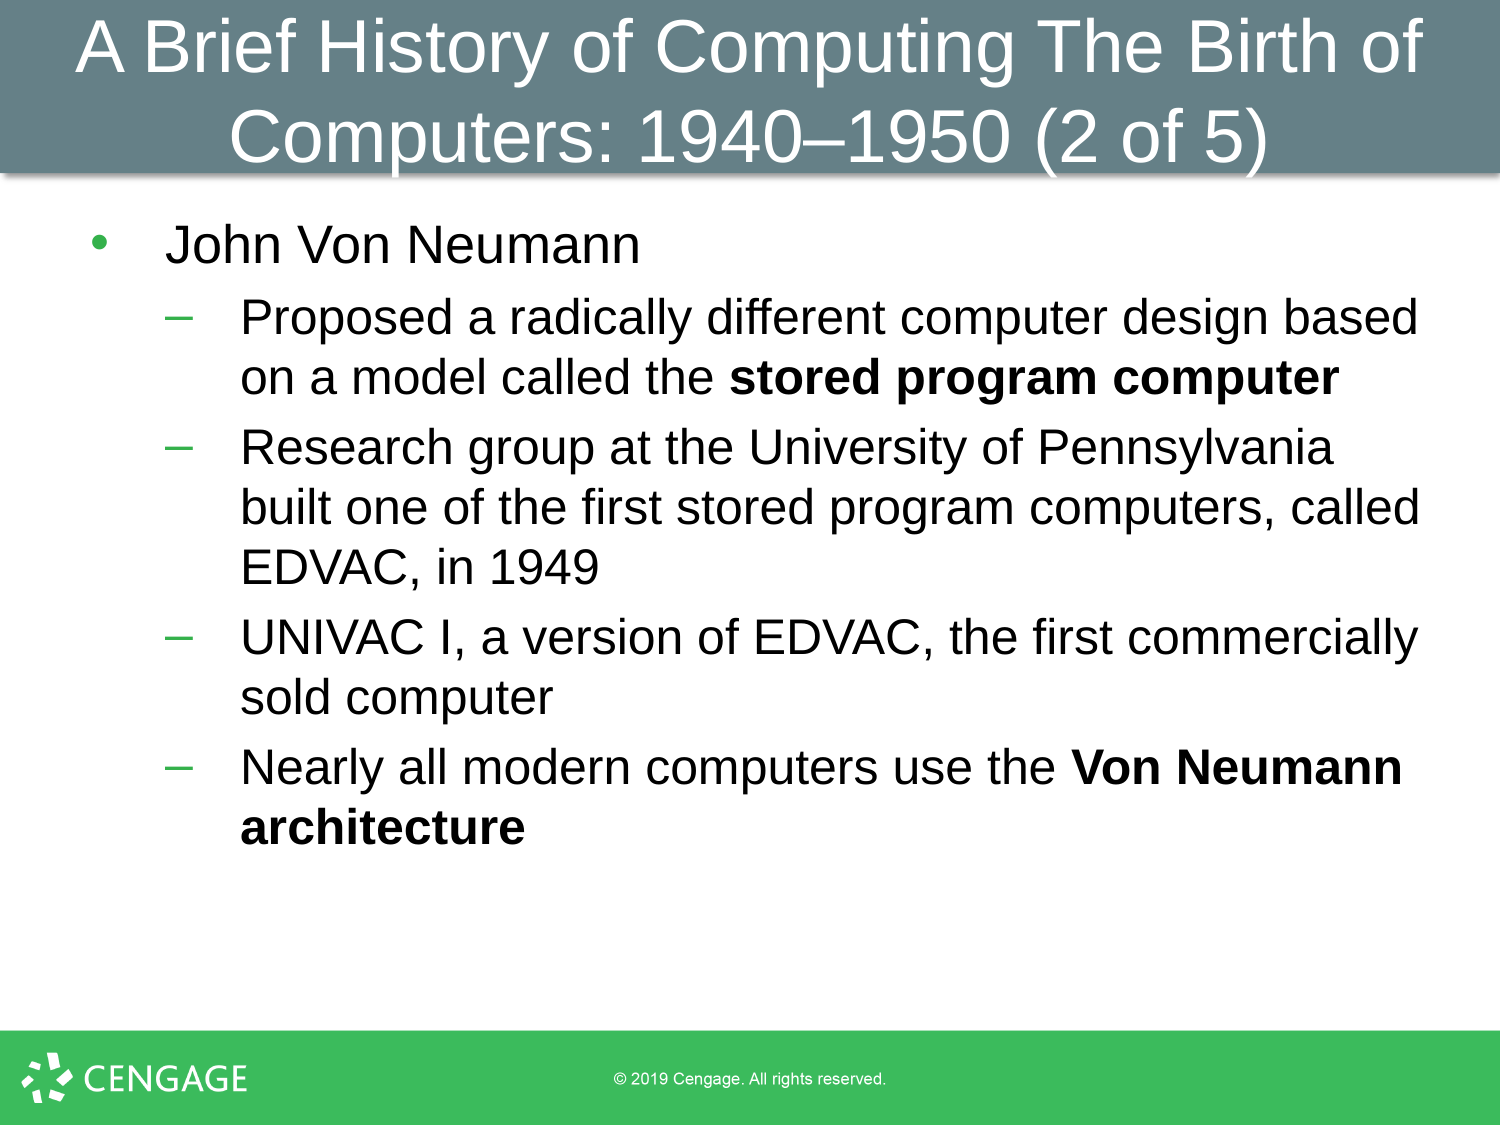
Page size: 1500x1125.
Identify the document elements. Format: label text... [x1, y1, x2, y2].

list John Von Neumann Proposed a radically different computer design based on a model called the stored program computer Research group at the University of Pennsylvania built one of the first stored program computers, called EDVAC, in 1949 UNIVAC I, a version of EDVAC, the first commercially sold computer Nearly all modern computers use the Von Neumann architecture [75, 201, 1467, 1005]
title A Brief History of Computing The Birth of Computers: 1940–1950 (2 of 5) [0, 0, 1500, 174]
picture [0, 174, 1500, 1125]
